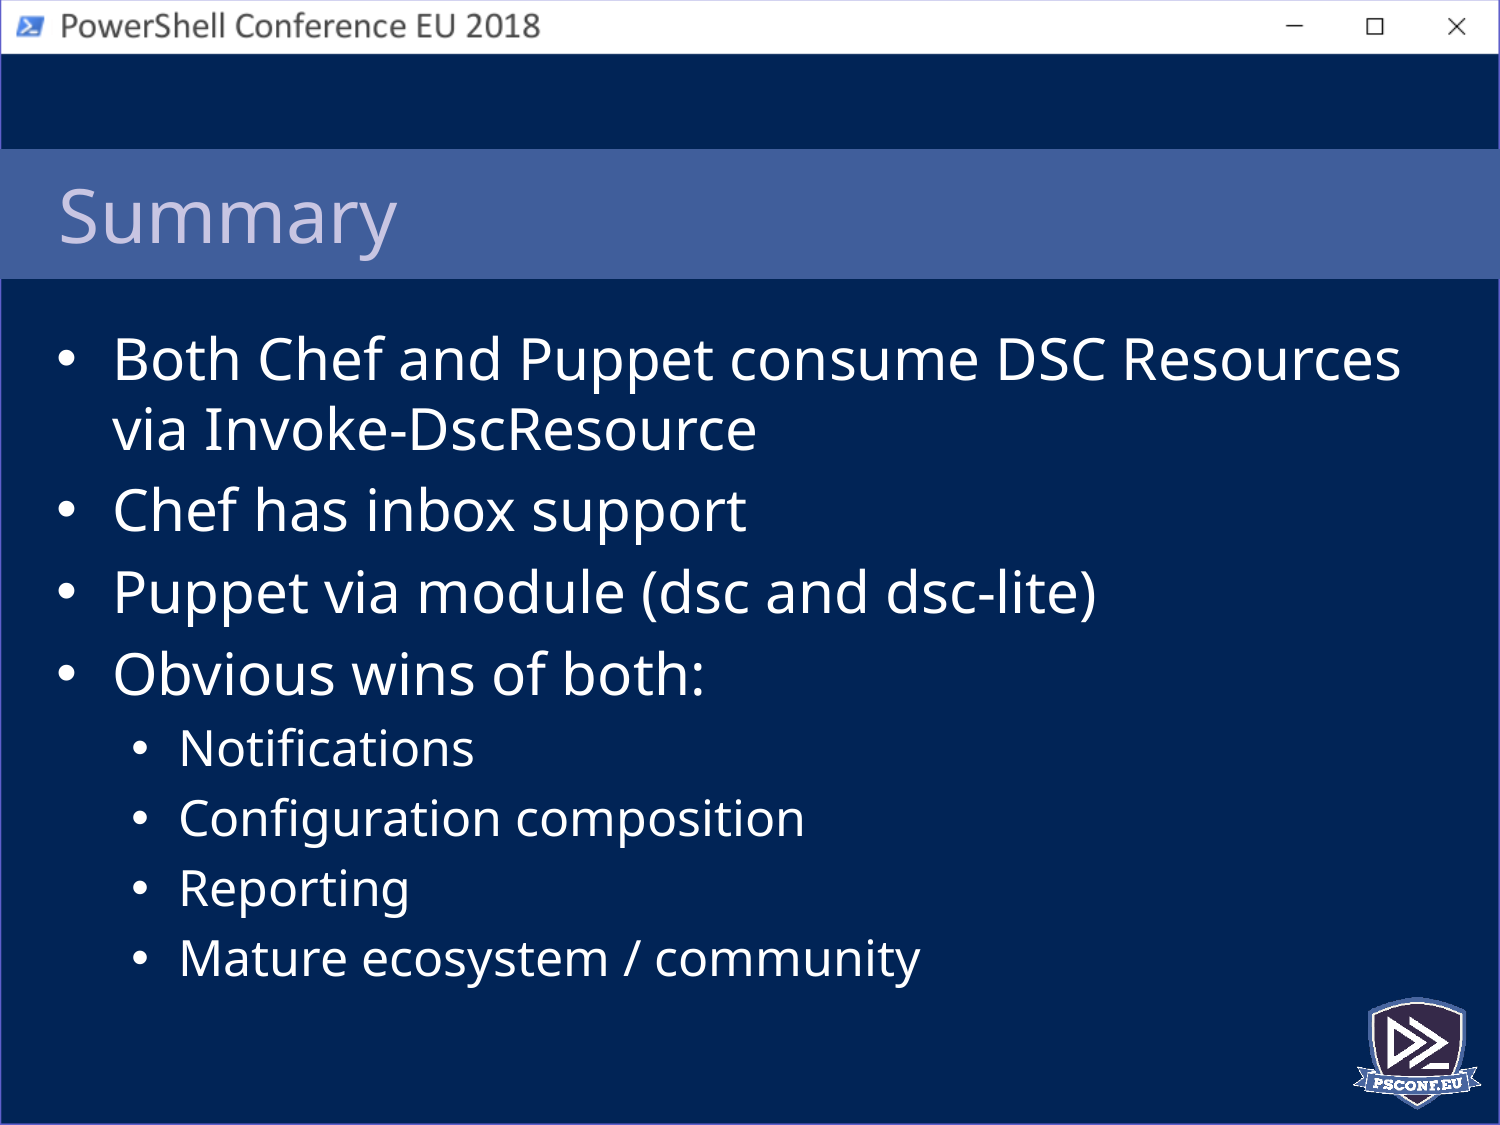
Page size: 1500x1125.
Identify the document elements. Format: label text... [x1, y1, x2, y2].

picture [0, 279, 1500, 1125]
picture [0, 0, 1500, 149]
list Both Chef and Puppet consume DSC Resources via Invoke-DscResource Chef has inbox support Puppet via module (dsc and dsc-lite) Obvious wins of both: Notifications Configuration composition Reporting Mature ecosystem / community [41, 314, 1459, 1035]
title Summary [0, 149, 1500, 279]
